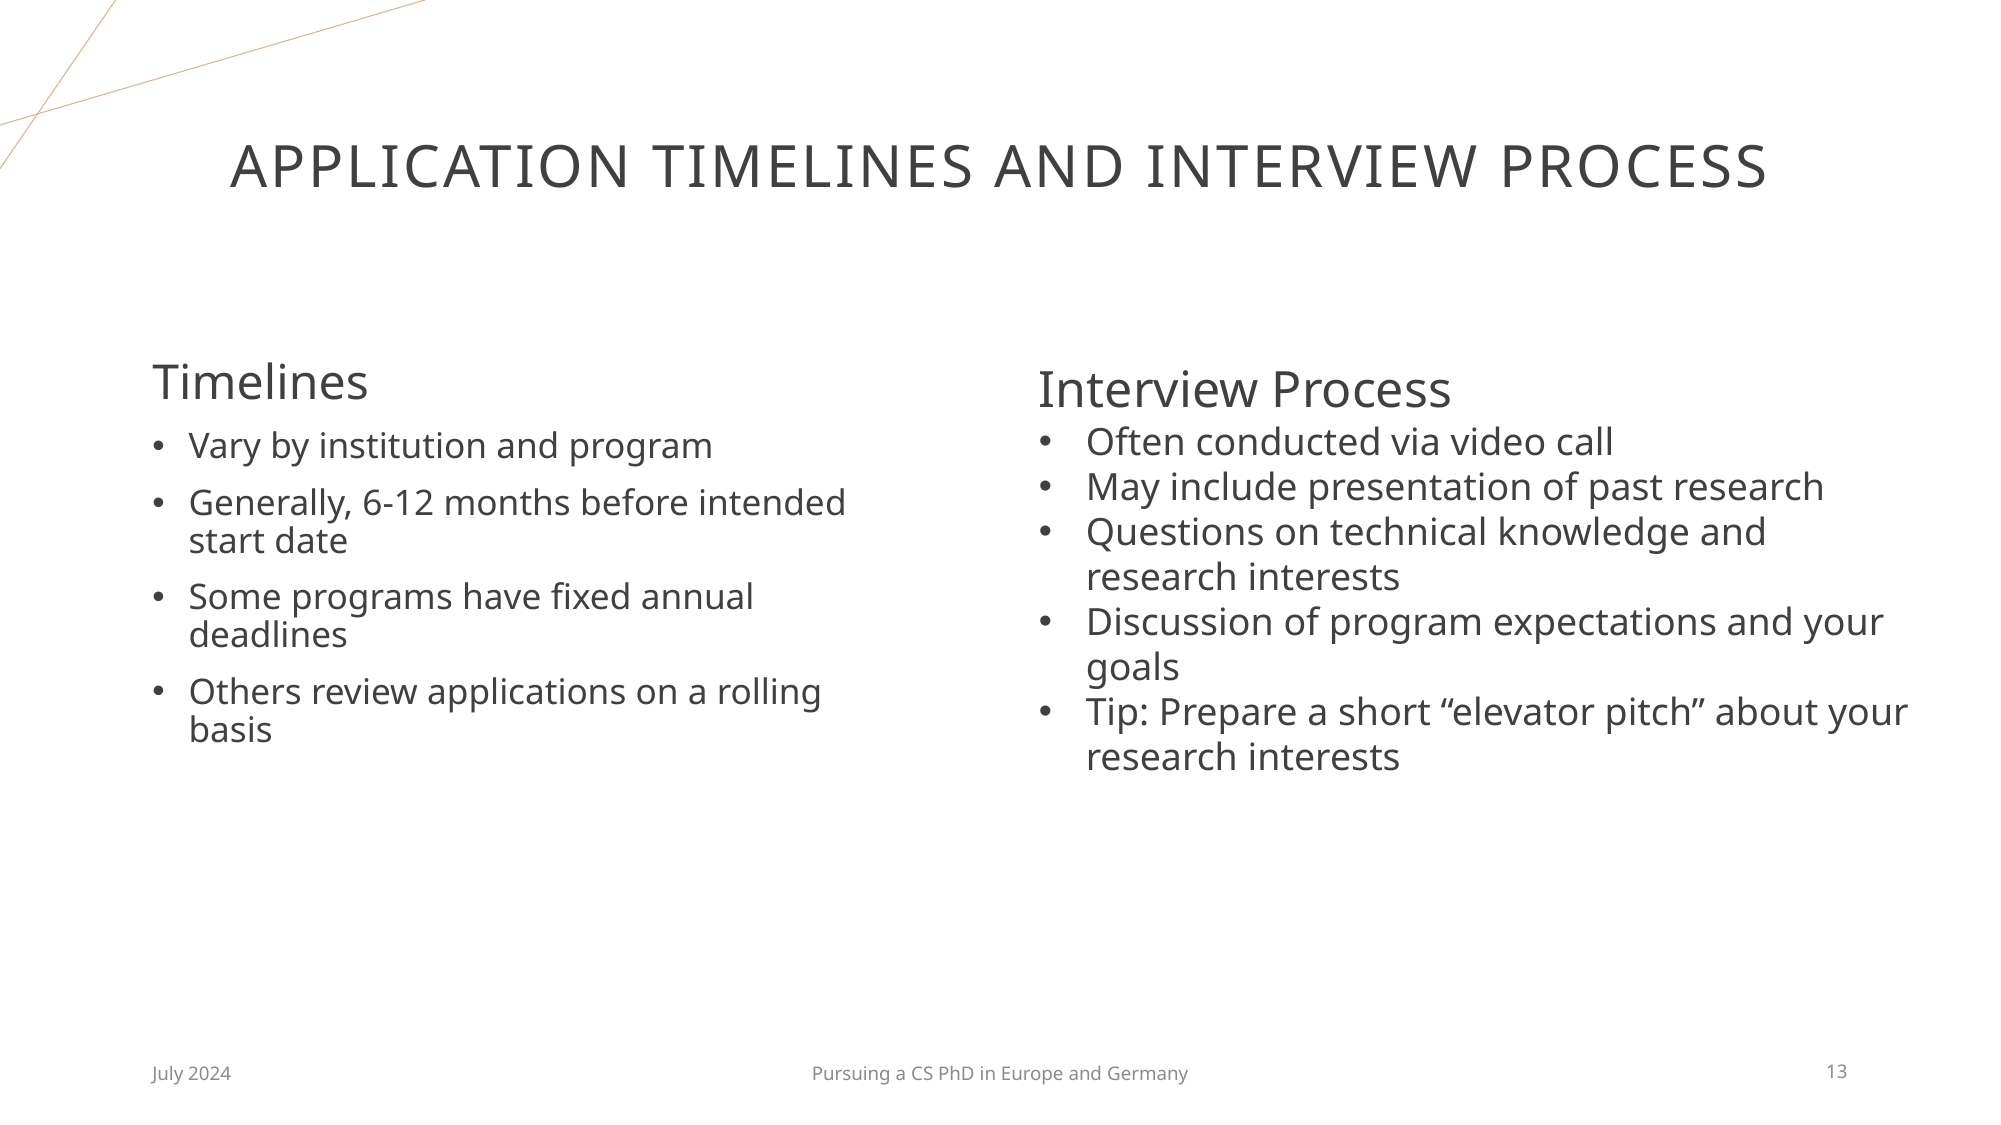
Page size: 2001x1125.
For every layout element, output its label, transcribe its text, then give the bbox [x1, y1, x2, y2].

text_box Interview Process Often conducted via video call May include presentation of past research Questions on technical knowledge and research interests Discussion of program expectations and your goals Tip: Prepare a short “elevator pitch” about your research interests [1024, 350, 1929, 831]
slide_number 13 [1412, 1042, 1863, 1103]
footer Pursuing a CS PhD in Europe and Germany [662, 1042, 1338, 1103]
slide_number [137, 1042, 588, 1103]
title Application Timelines and Interview Process [137, 59, 1863, 278]
list Timelines Vary by institution and program Generally, 6-12 months before intended start date Some programs have fixed annual deadlines Others review applications on a rolling basis [137, 350, 932, 761]
